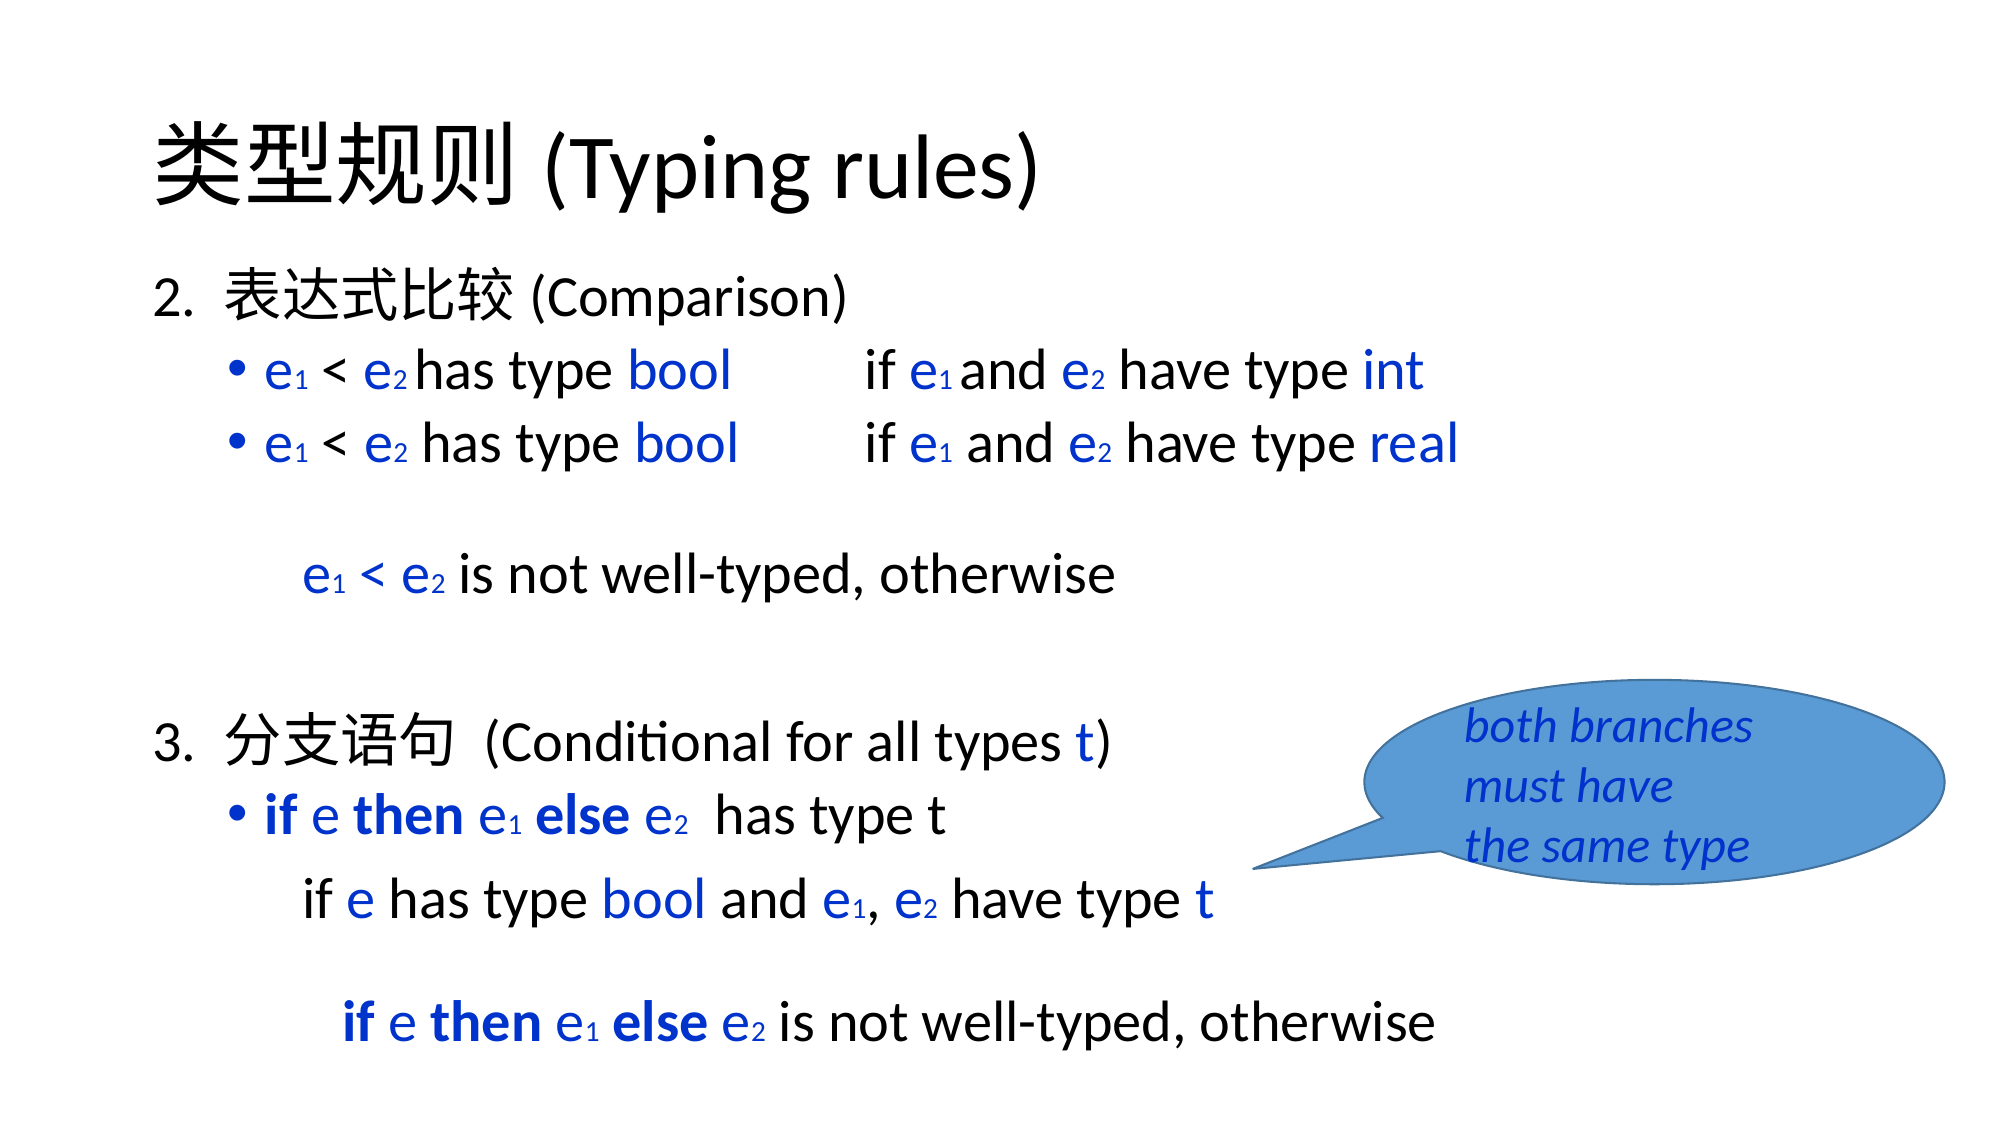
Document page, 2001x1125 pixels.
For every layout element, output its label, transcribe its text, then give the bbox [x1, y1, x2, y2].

list 2. 表达式比较(Comparison) e1 < e2 has type bool if e1 and e2 have type int e1 < e2 has type bool if e1 and e2 have type real e1 < e2 is not well-typed, otherwise 3. 分支语句 (Conditional for all types t) if e then e1 else e2 has type t if e has type bool and e1, e2 have type t if e then e1 else e2 is not well-typed, otherwise [137, 257, 1863, 973]
title 类型规则(Typing rules) [137, 59, 1863, 257]
text_box both branches must have the same type [1252, 678, 1946, 886]
